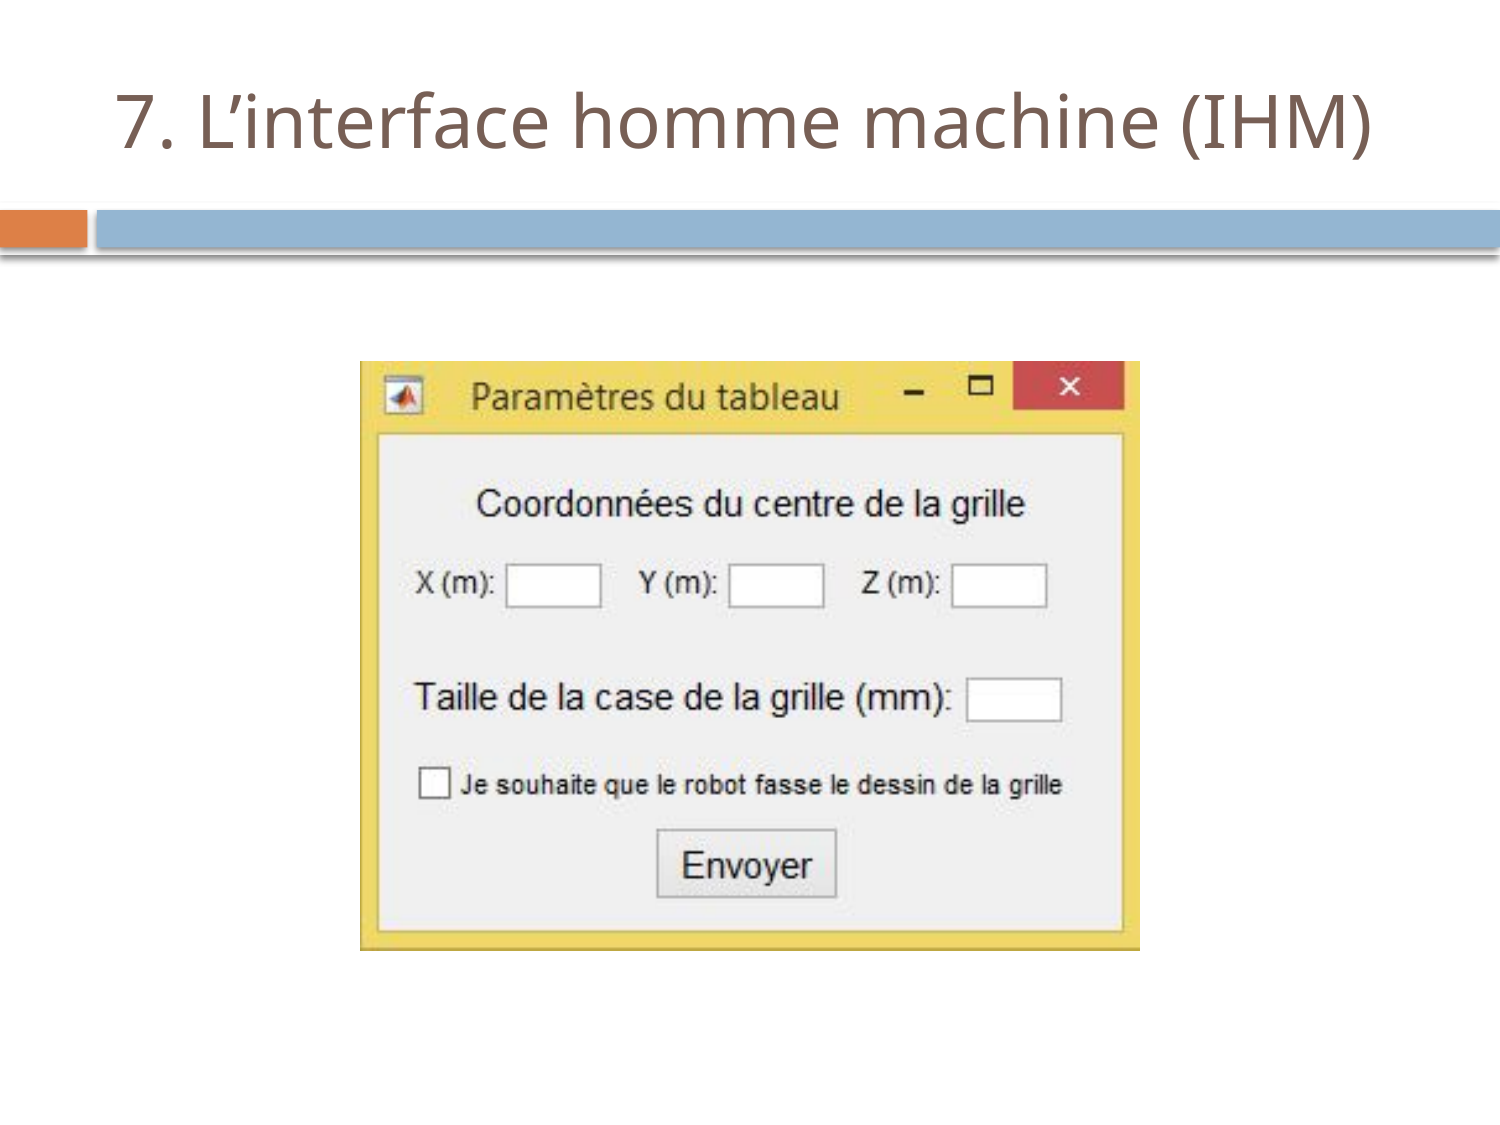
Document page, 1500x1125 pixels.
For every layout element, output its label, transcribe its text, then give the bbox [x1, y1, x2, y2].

picture [359, 361, 1141, 951]
title 7. L’interface homme machine (IHM) [99, 37, 1438, 200]
